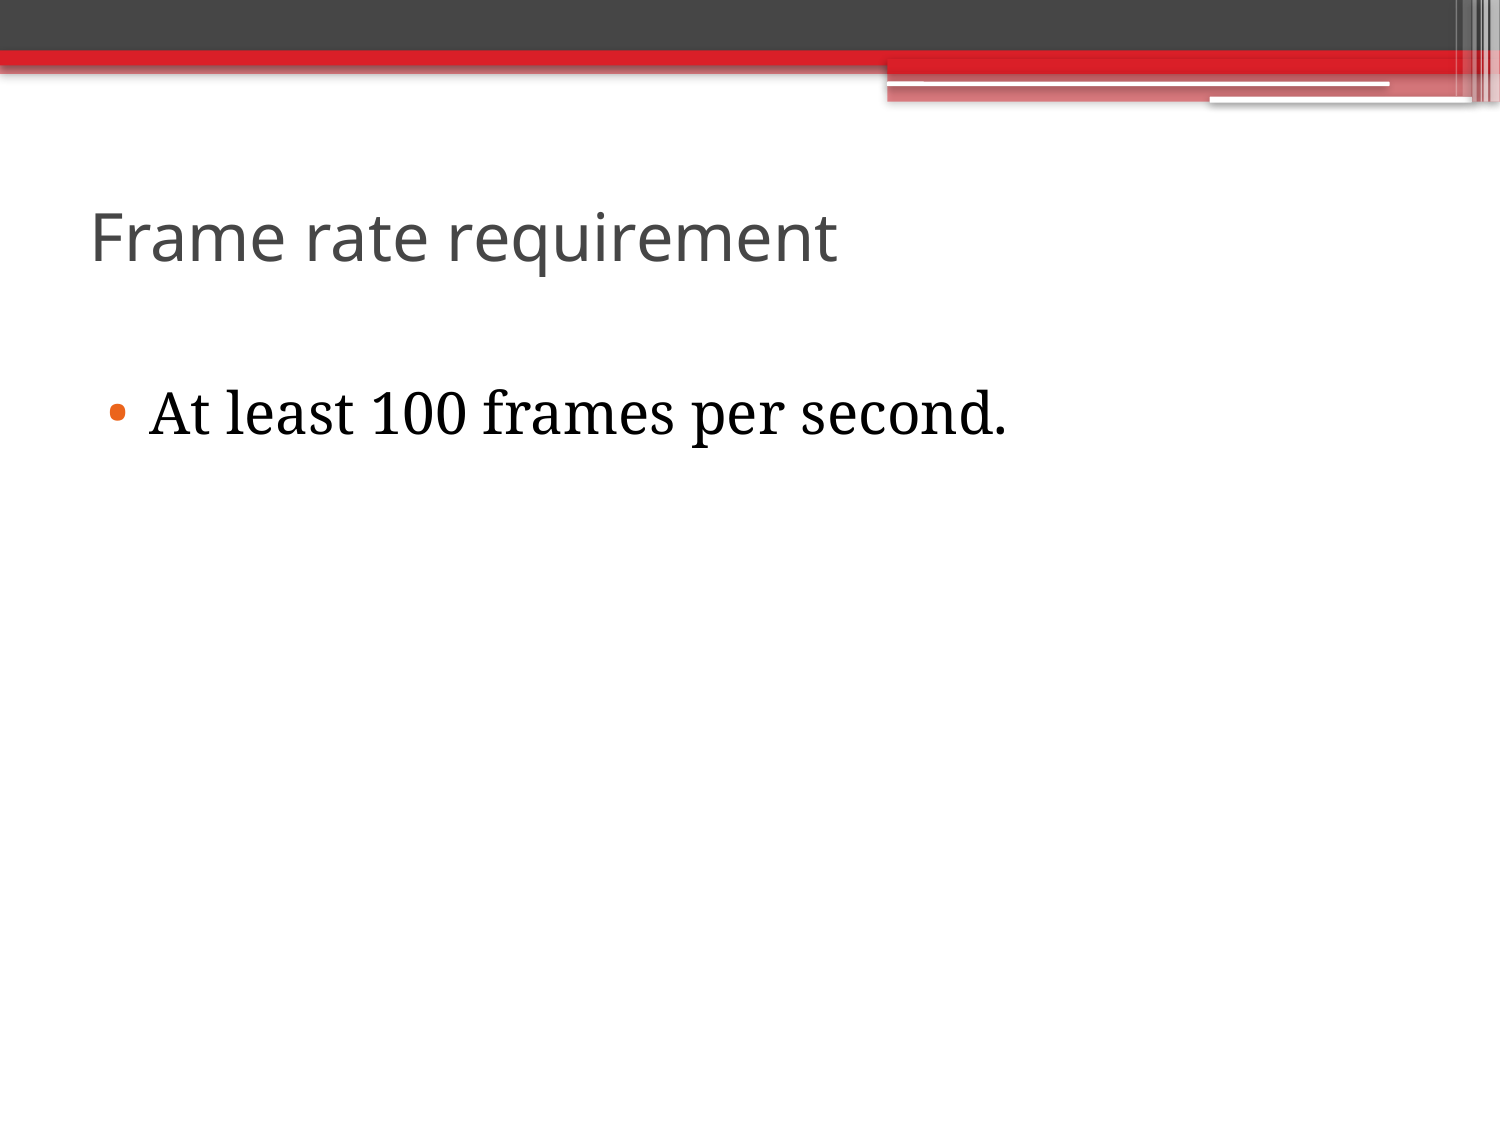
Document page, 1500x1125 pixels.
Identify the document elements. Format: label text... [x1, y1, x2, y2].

title Frame rate requirement [75, 187, 1425, 363]
list At least 100 frames per second. [75, 368, 1425, 1079]
